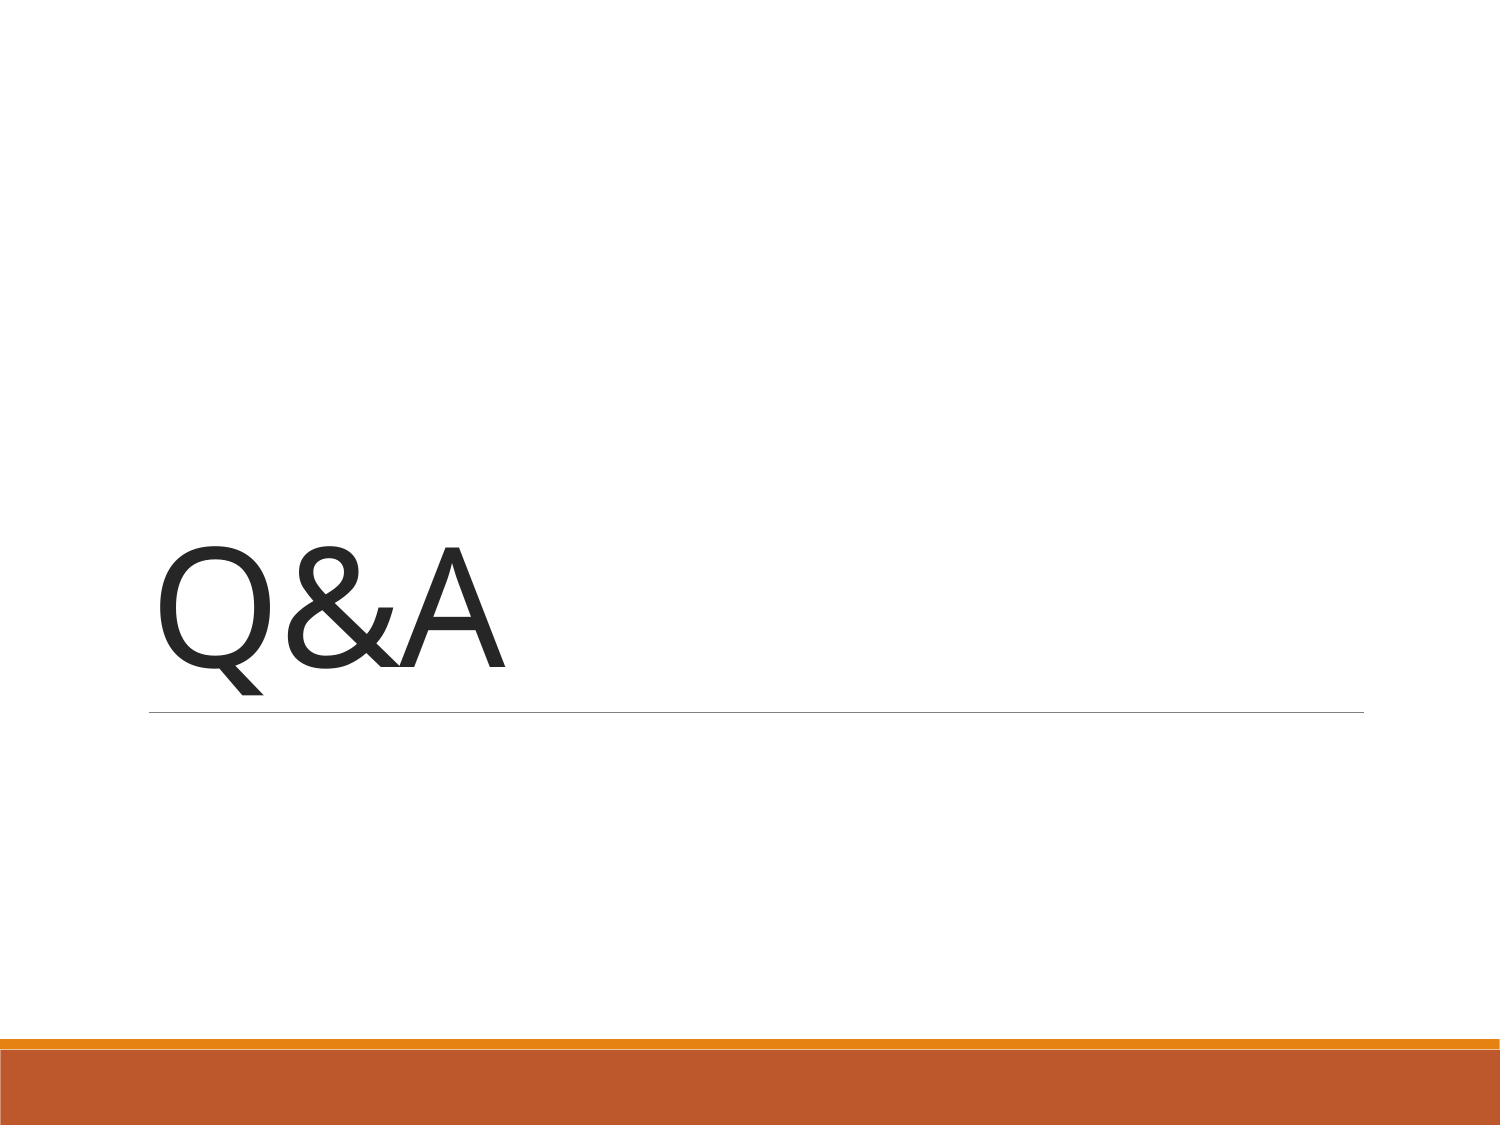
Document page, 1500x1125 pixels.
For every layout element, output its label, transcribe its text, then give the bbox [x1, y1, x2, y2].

title Q&A [135, 124, 1373, 710]
